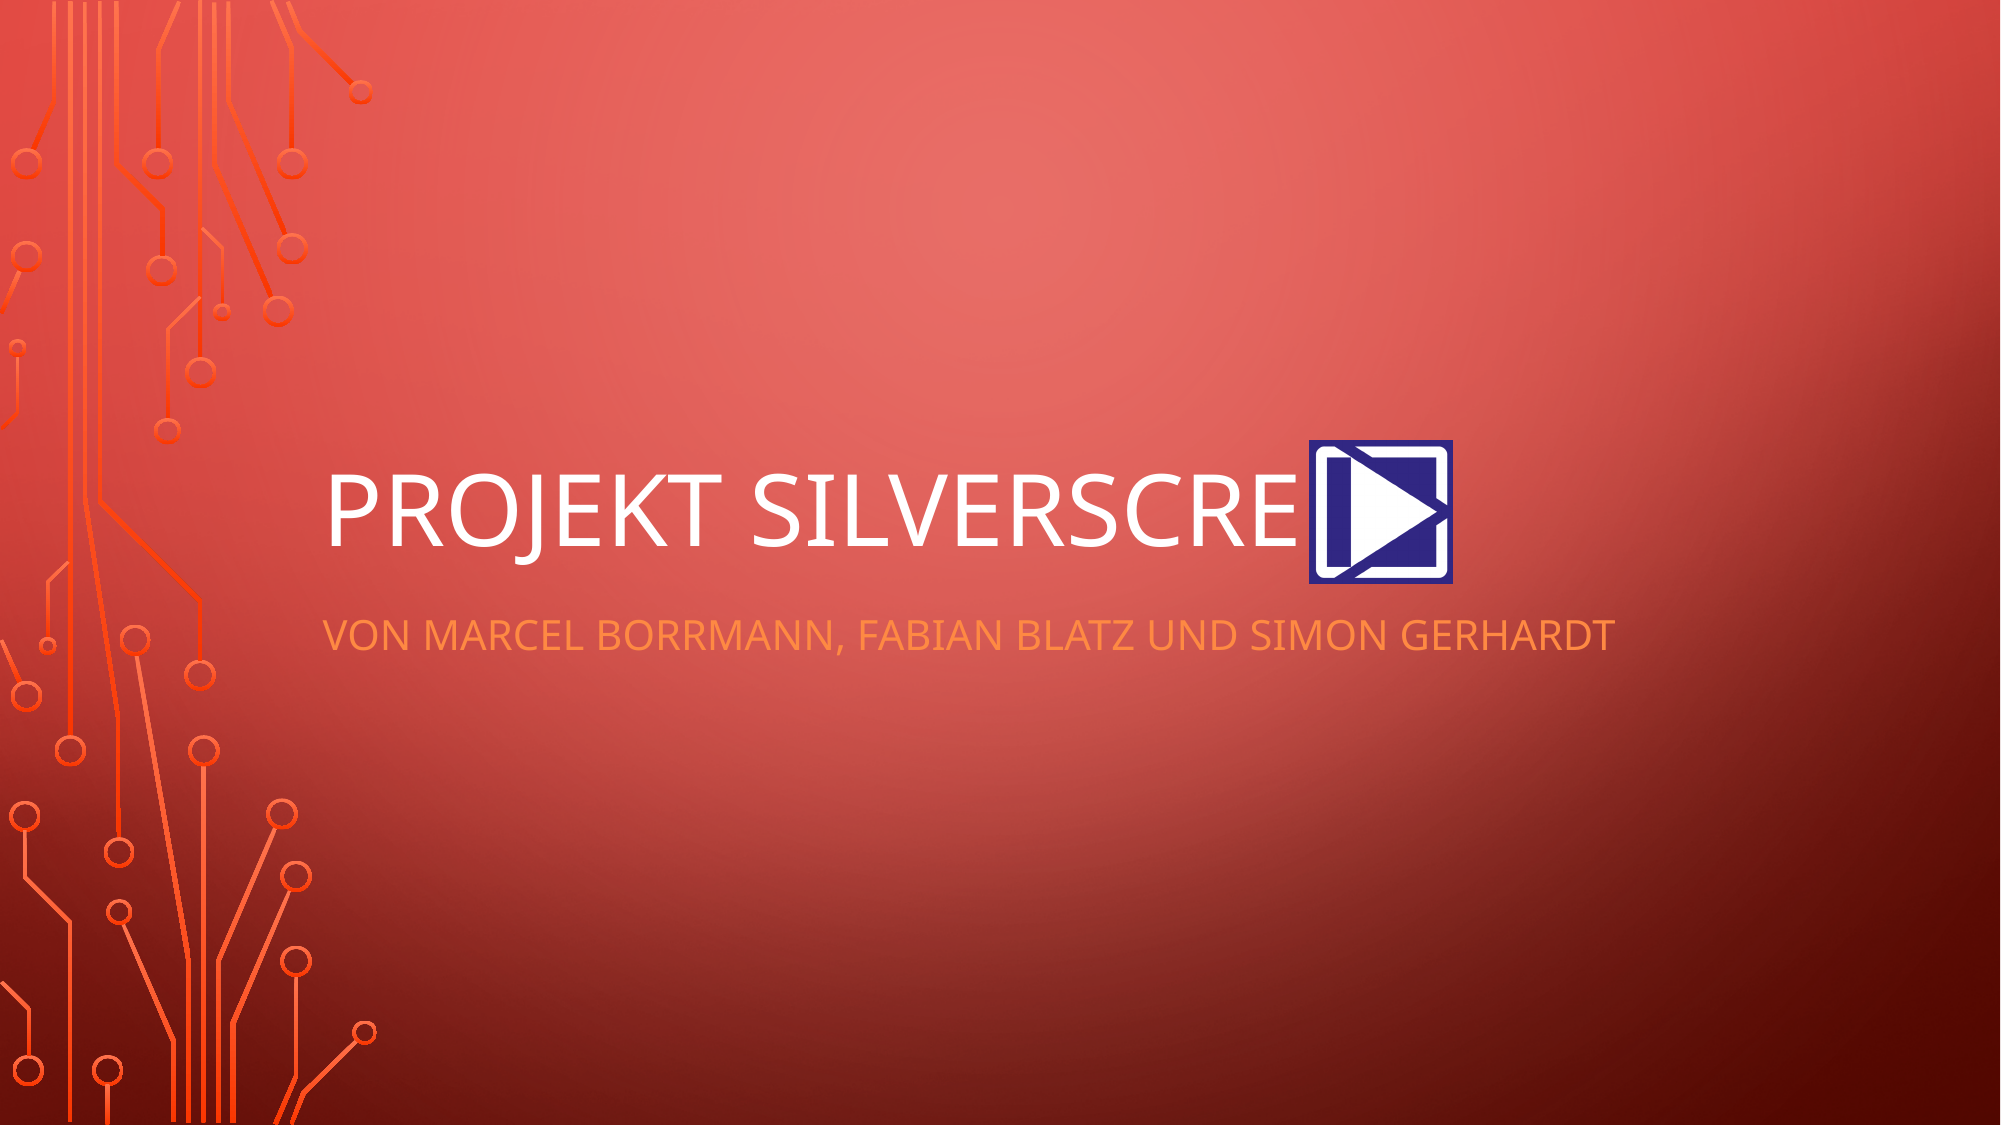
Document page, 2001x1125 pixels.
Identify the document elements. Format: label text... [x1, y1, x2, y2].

title Projekt silverscreen [307, 184, 1750, 576]
subtitle Von Marcel borrmann, Fabian blatz und simon gerhardt [307, 590, 1750, 863]
picture [1309, 440, 1453, 584]
